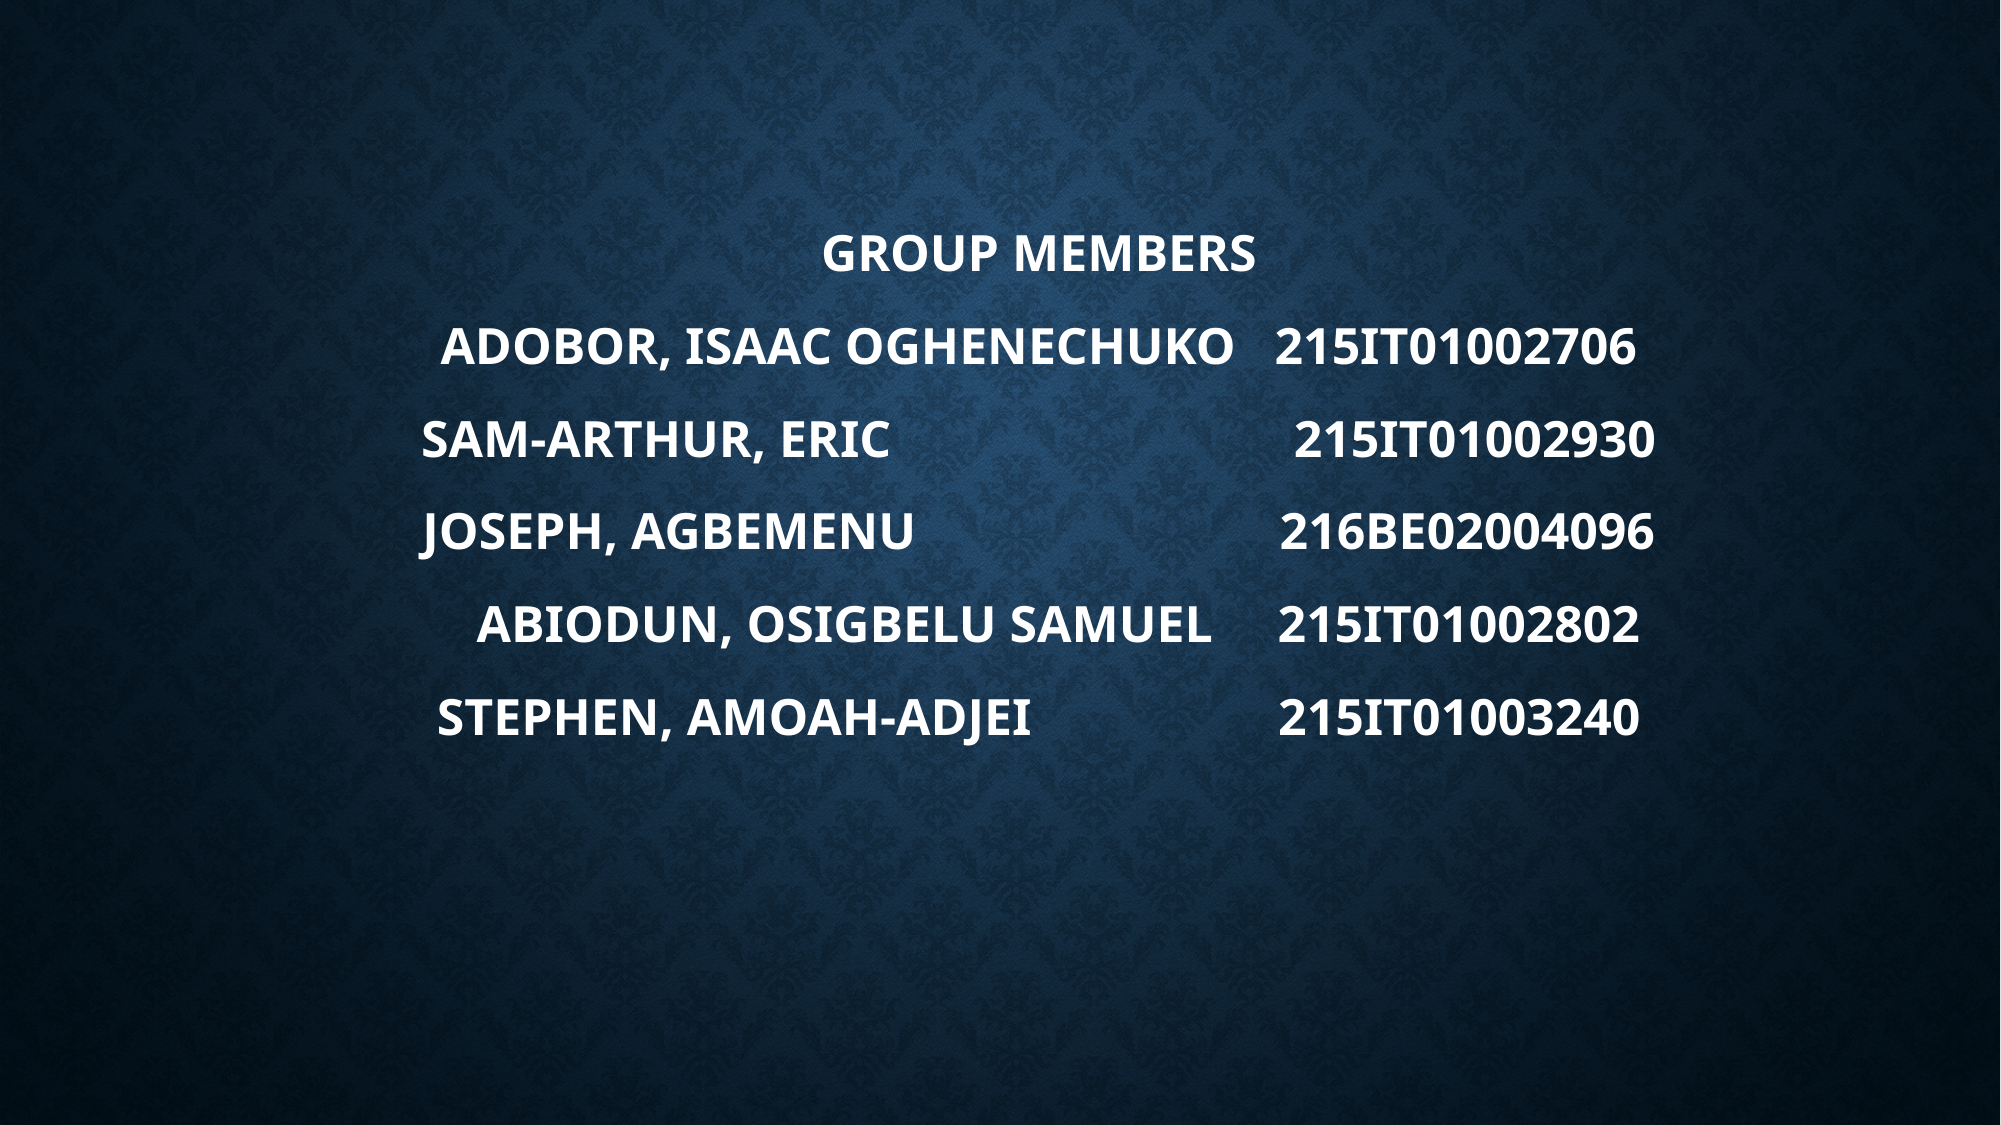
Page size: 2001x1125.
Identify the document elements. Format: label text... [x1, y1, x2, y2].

subtitle GROUP MEMBERS ADOBOR, ISAAC OGHENECHUKO 215IT01002706 SAM-ARTHUR, ERIC 215IT01002930 JOSEPH, AGBEMENU 216BE02004096 ABIODUN, OSIGBELU SAMUEL 215IT01002802 STEPHEN, AMOAH-ADJEI 215IT01003240 [140, 201, 1938, 945]
